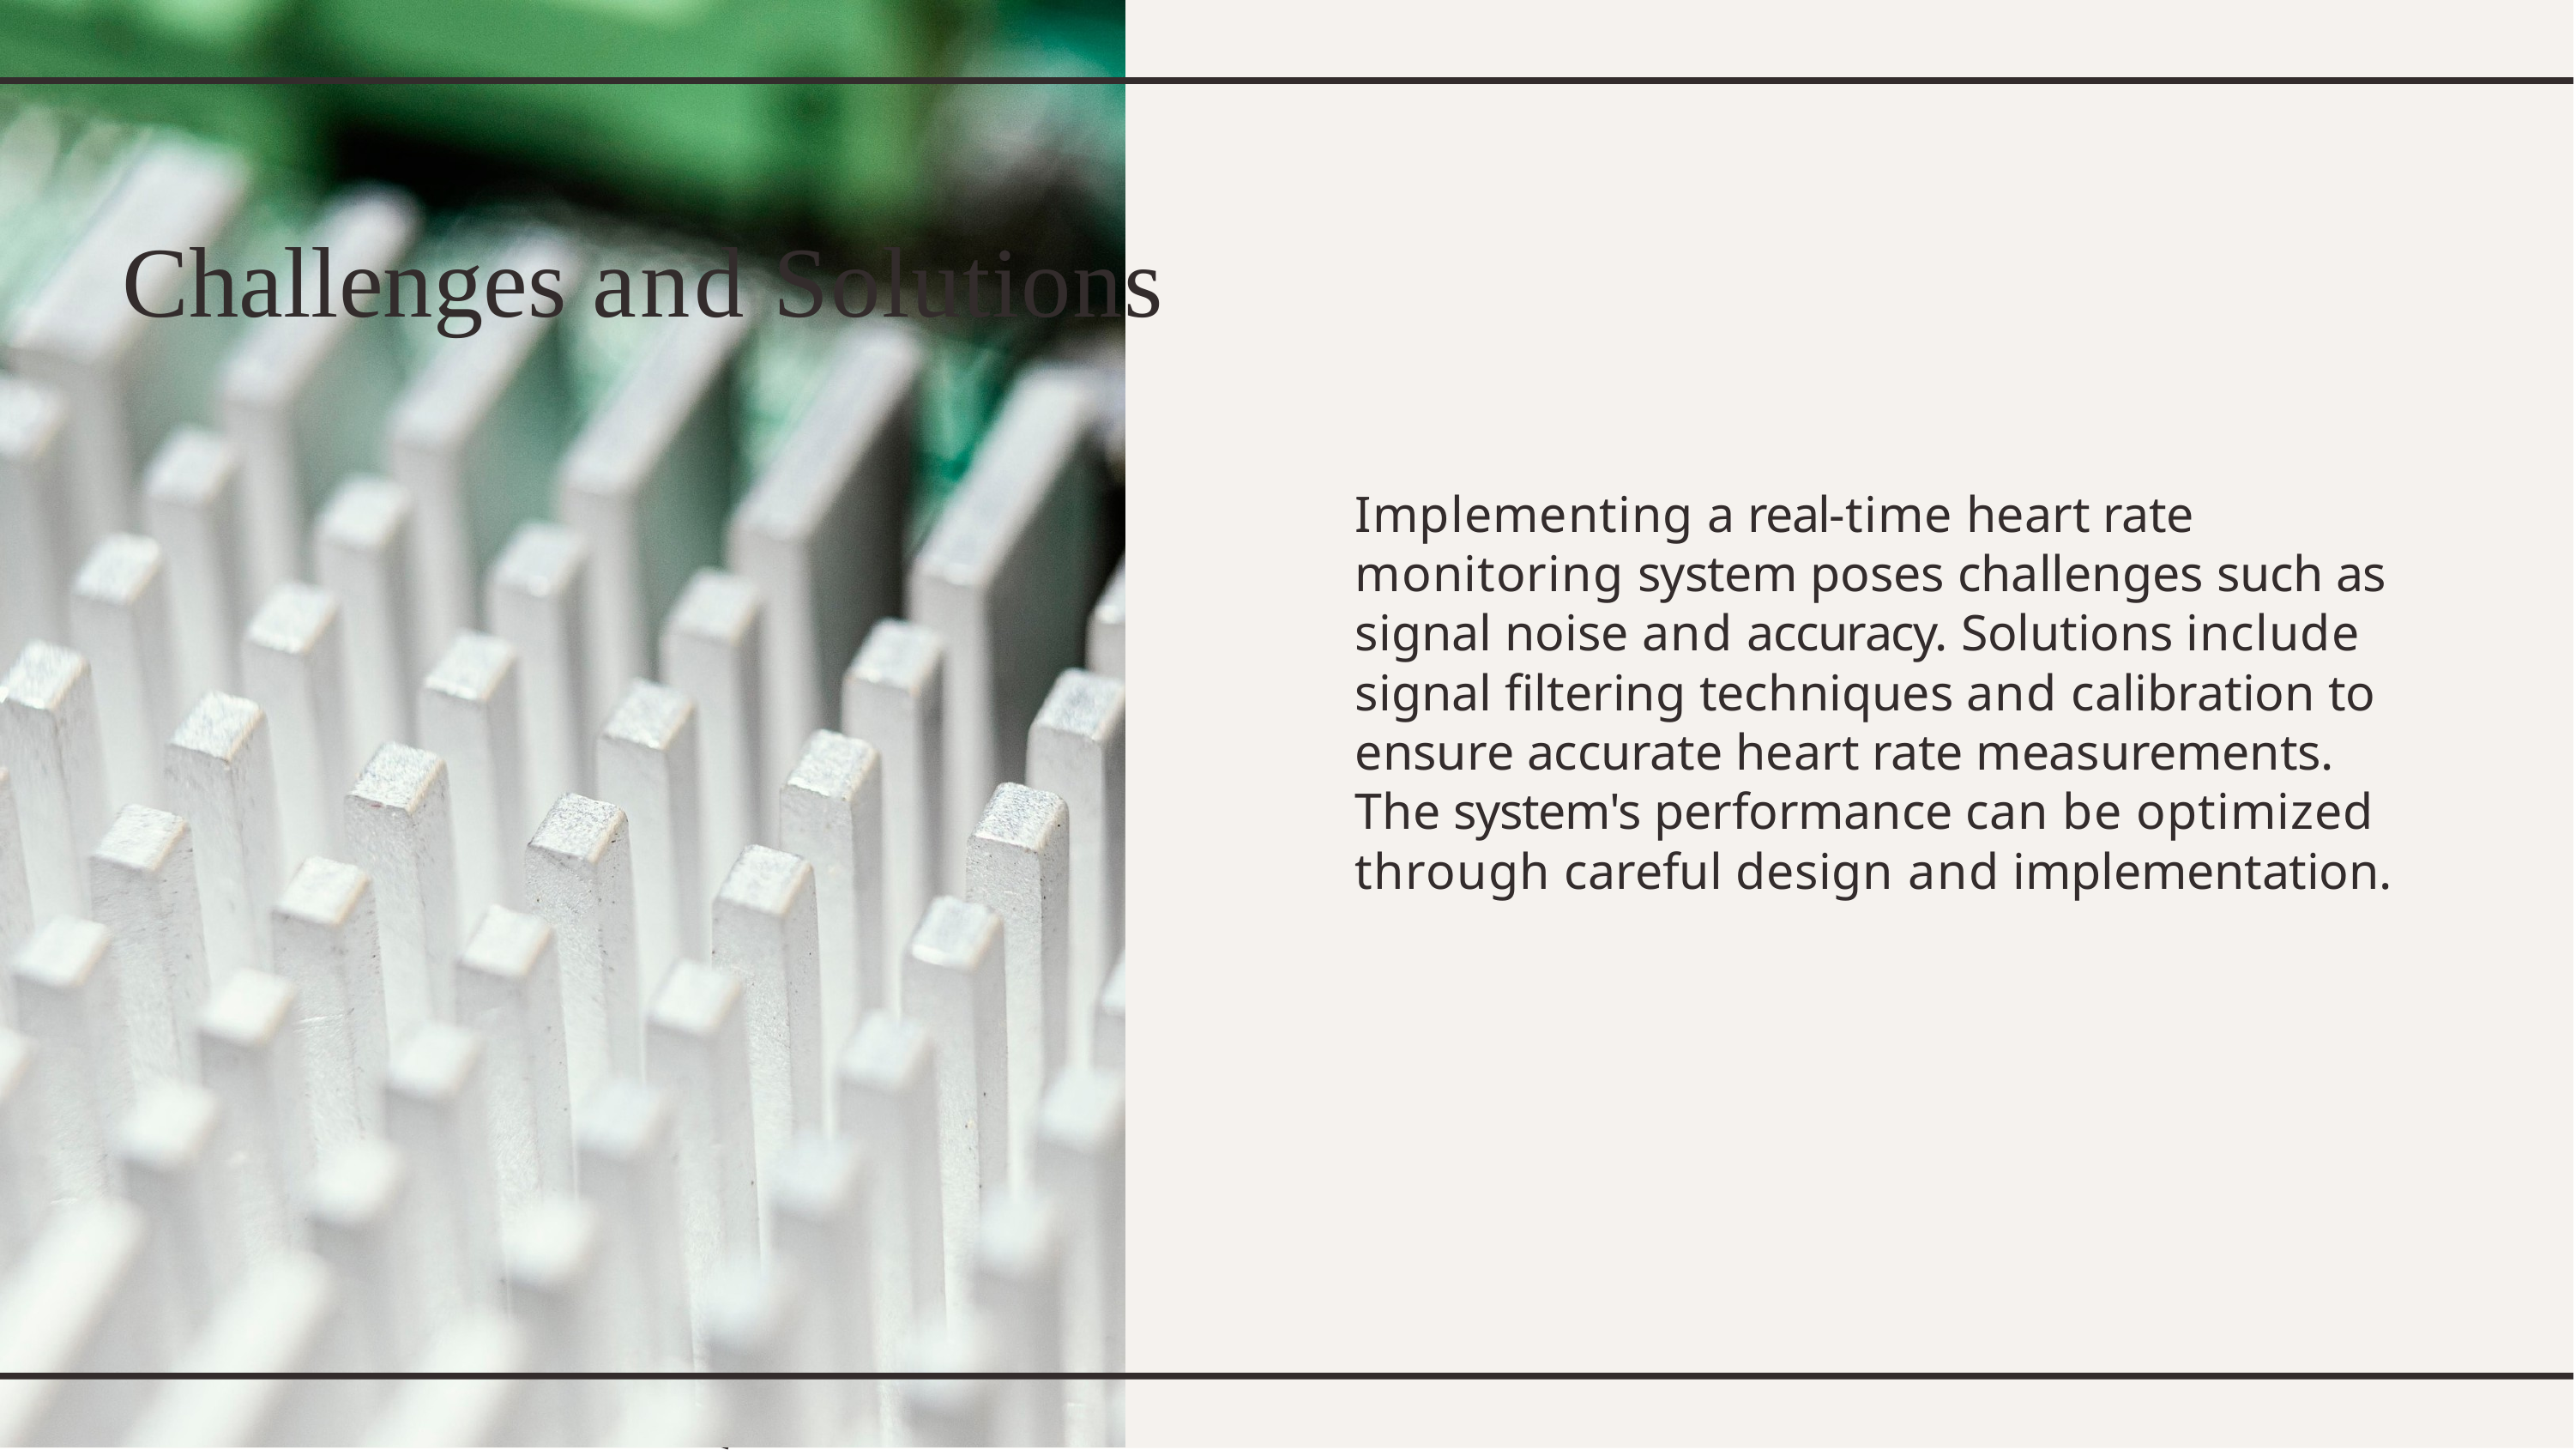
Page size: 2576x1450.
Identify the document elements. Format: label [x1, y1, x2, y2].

text_box [0, 0, 2574, 1450]
